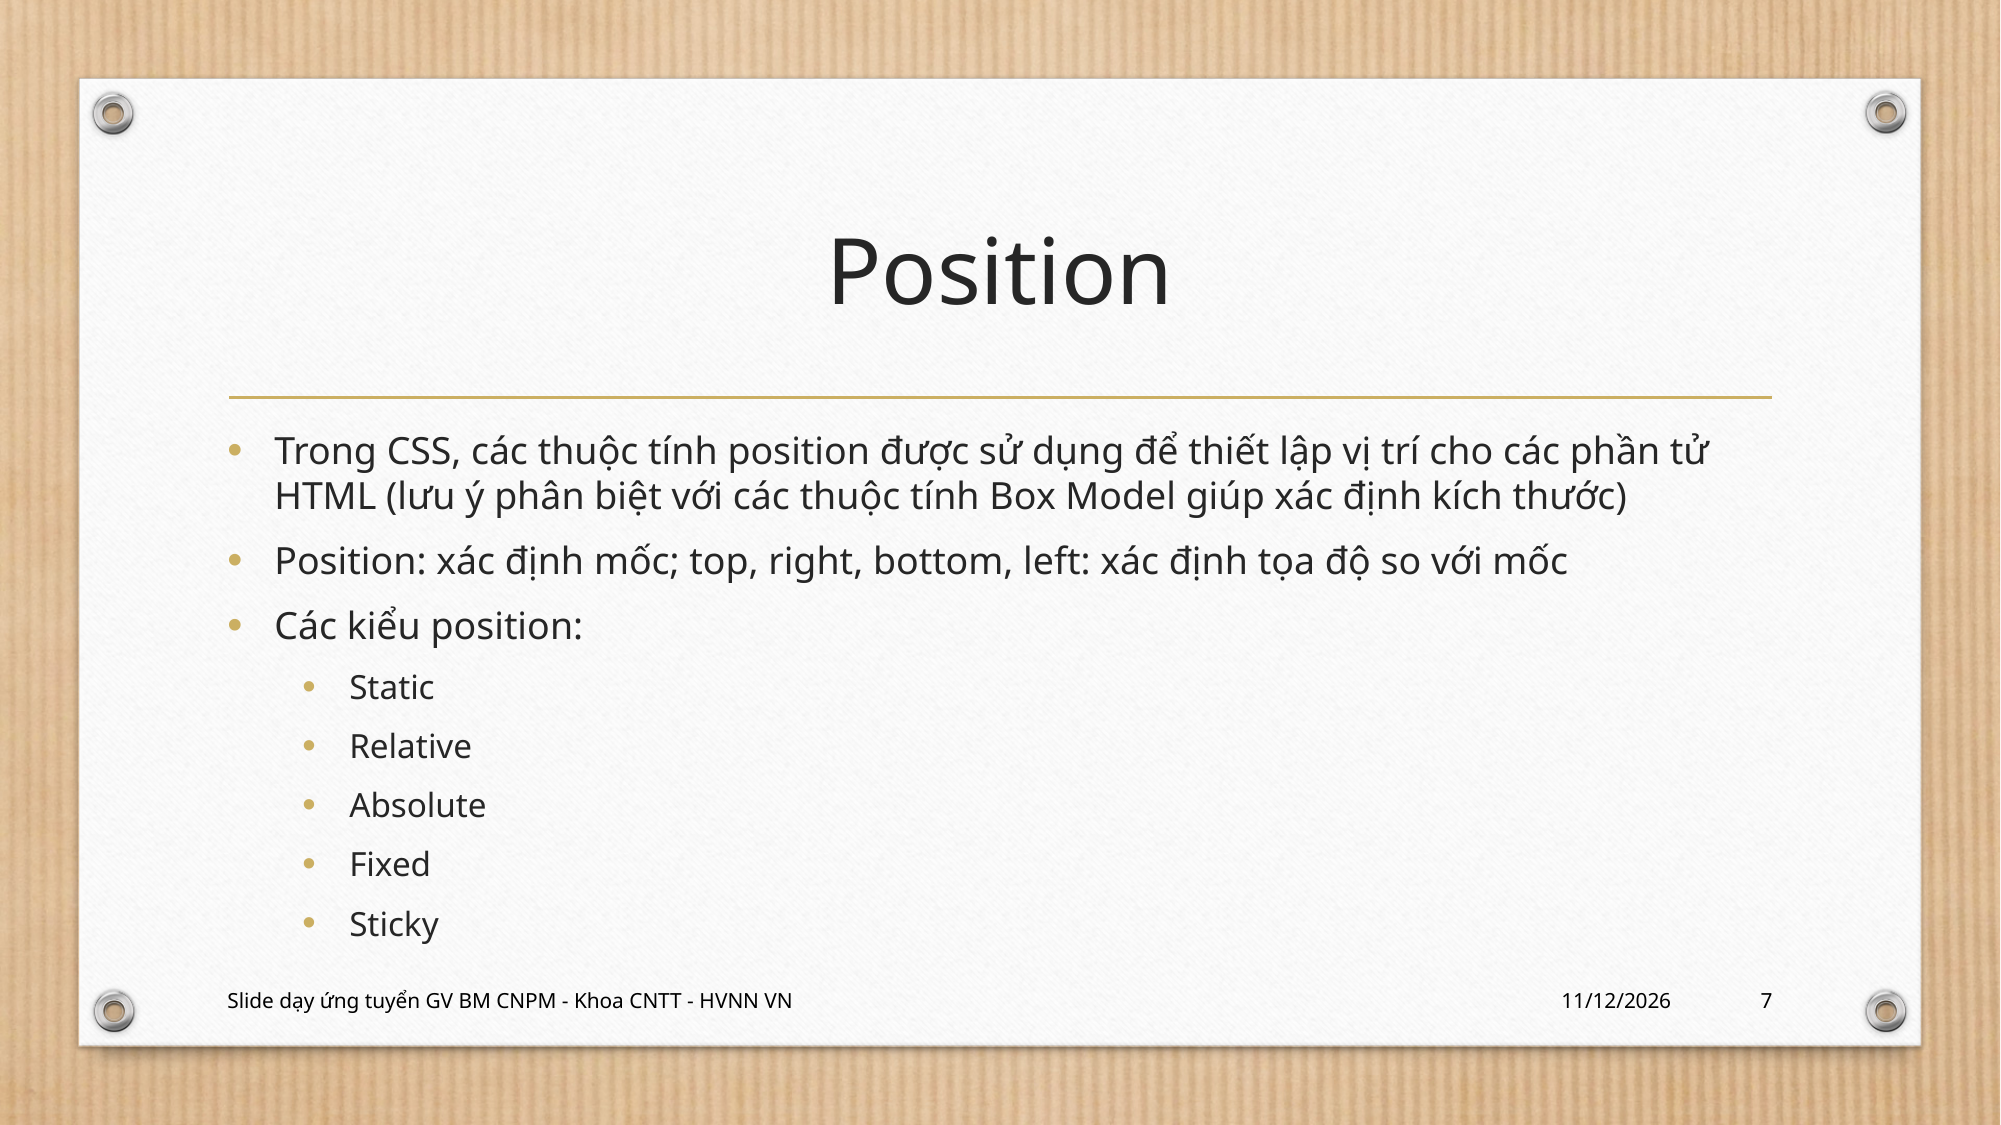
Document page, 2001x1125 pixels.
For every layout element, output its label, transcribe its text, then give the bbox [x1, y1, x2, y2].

picture [0, 0, 2001, 1125]
list Trong CSS, các thuộc tính position được sử dụng để thiết lập vị trí cho các phần tử HTML (lưu ý phân biệt với các thuộc tính Box Model giúp xác định kích thước) Position: xác định mốc; top, right, bottom, left: xác định tọa độ so với mốc Các kiểu position: Static Relative Absolute Fixed Sticky [212, 419, 1817, 964]
footer Slide dạy ứng tuyển GV BM CNPM - Khoa CNTT - HVNN VN [212, 979, 1411, 1025]
title Position [212, 161, 1788, 375]
slide_number 7 [1698, 979, 1788, 1025]
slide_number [1423, 979, 1686, 1025]
